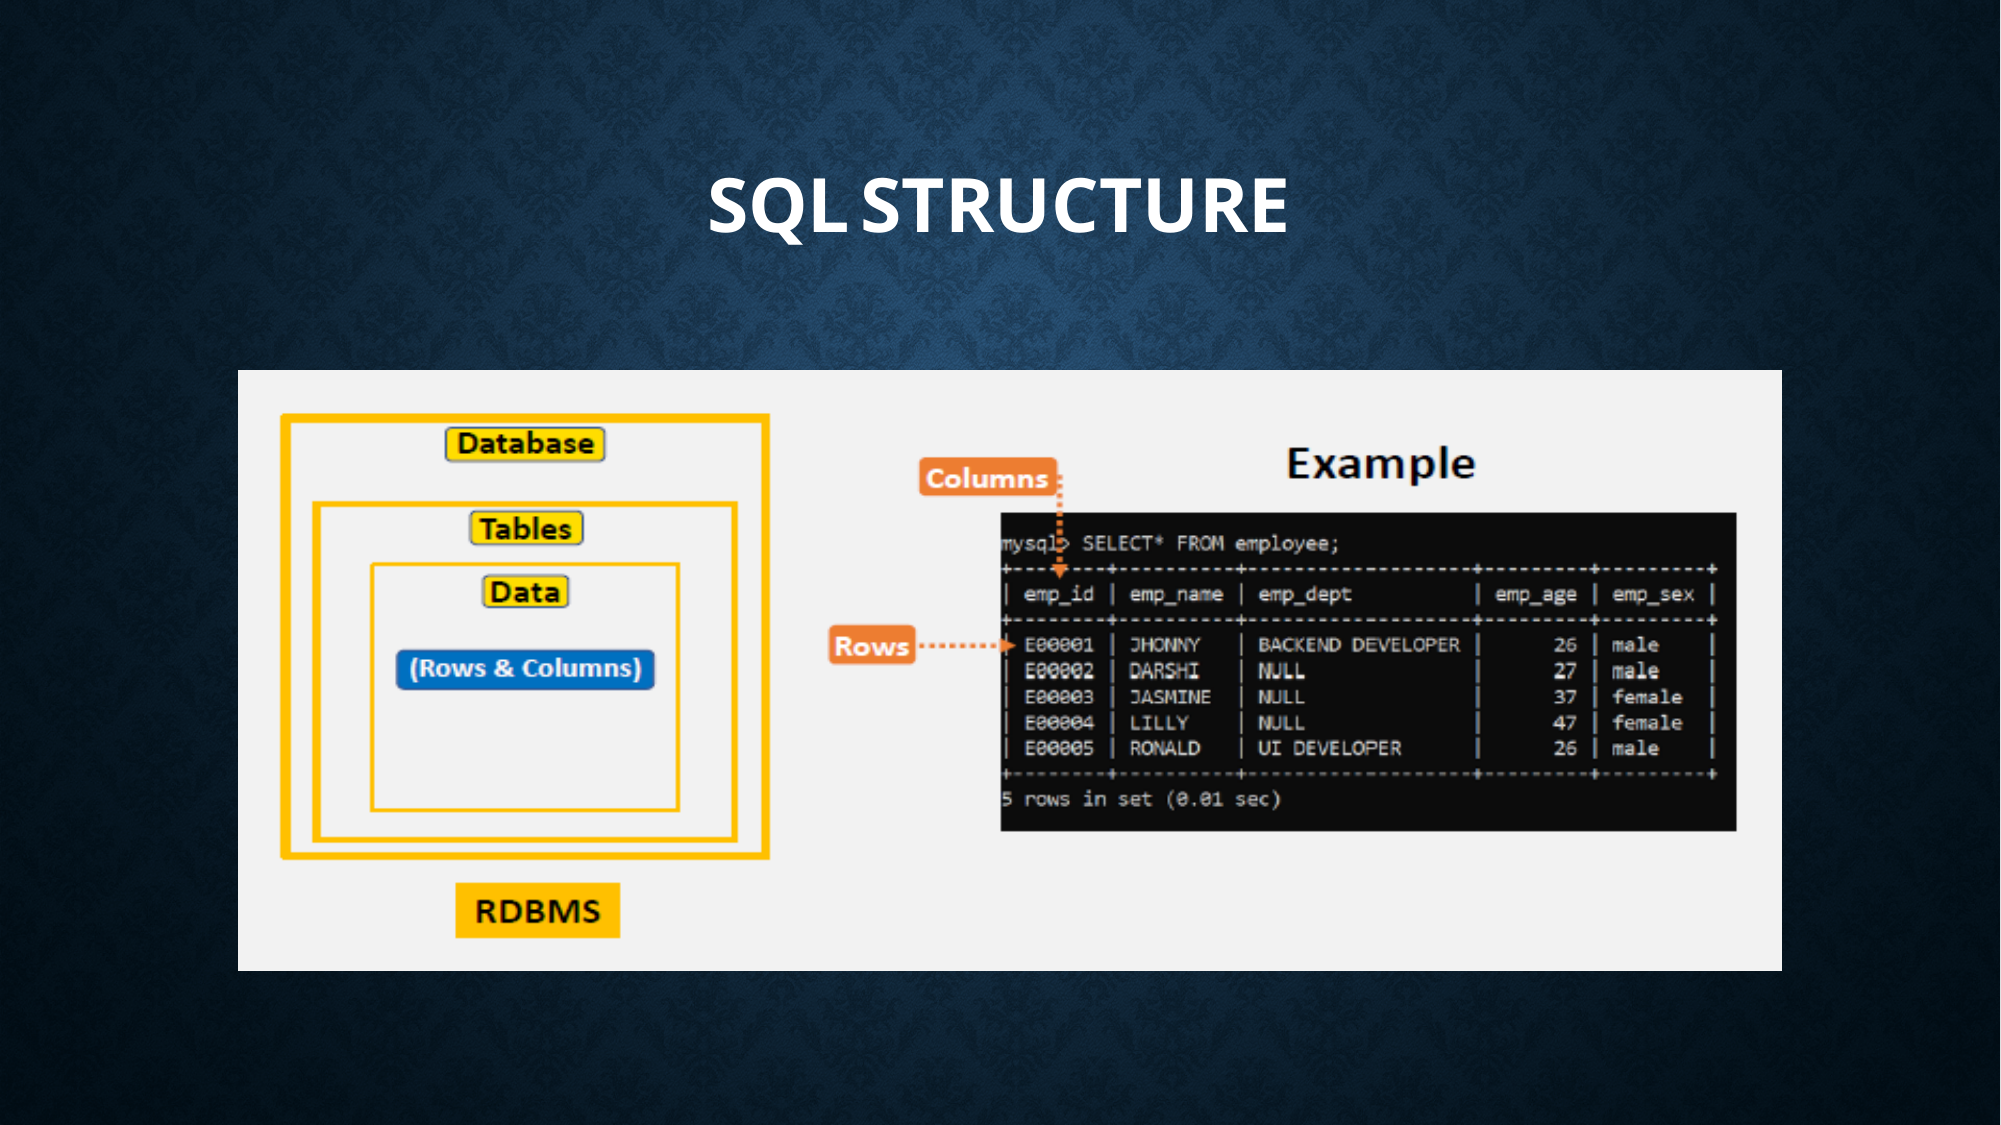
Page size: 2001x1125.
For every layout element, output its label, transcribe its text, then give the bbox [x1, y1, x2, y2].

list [237, 369, 1782, 972]
title SQL Structure [149, 99, 1849, 318]
